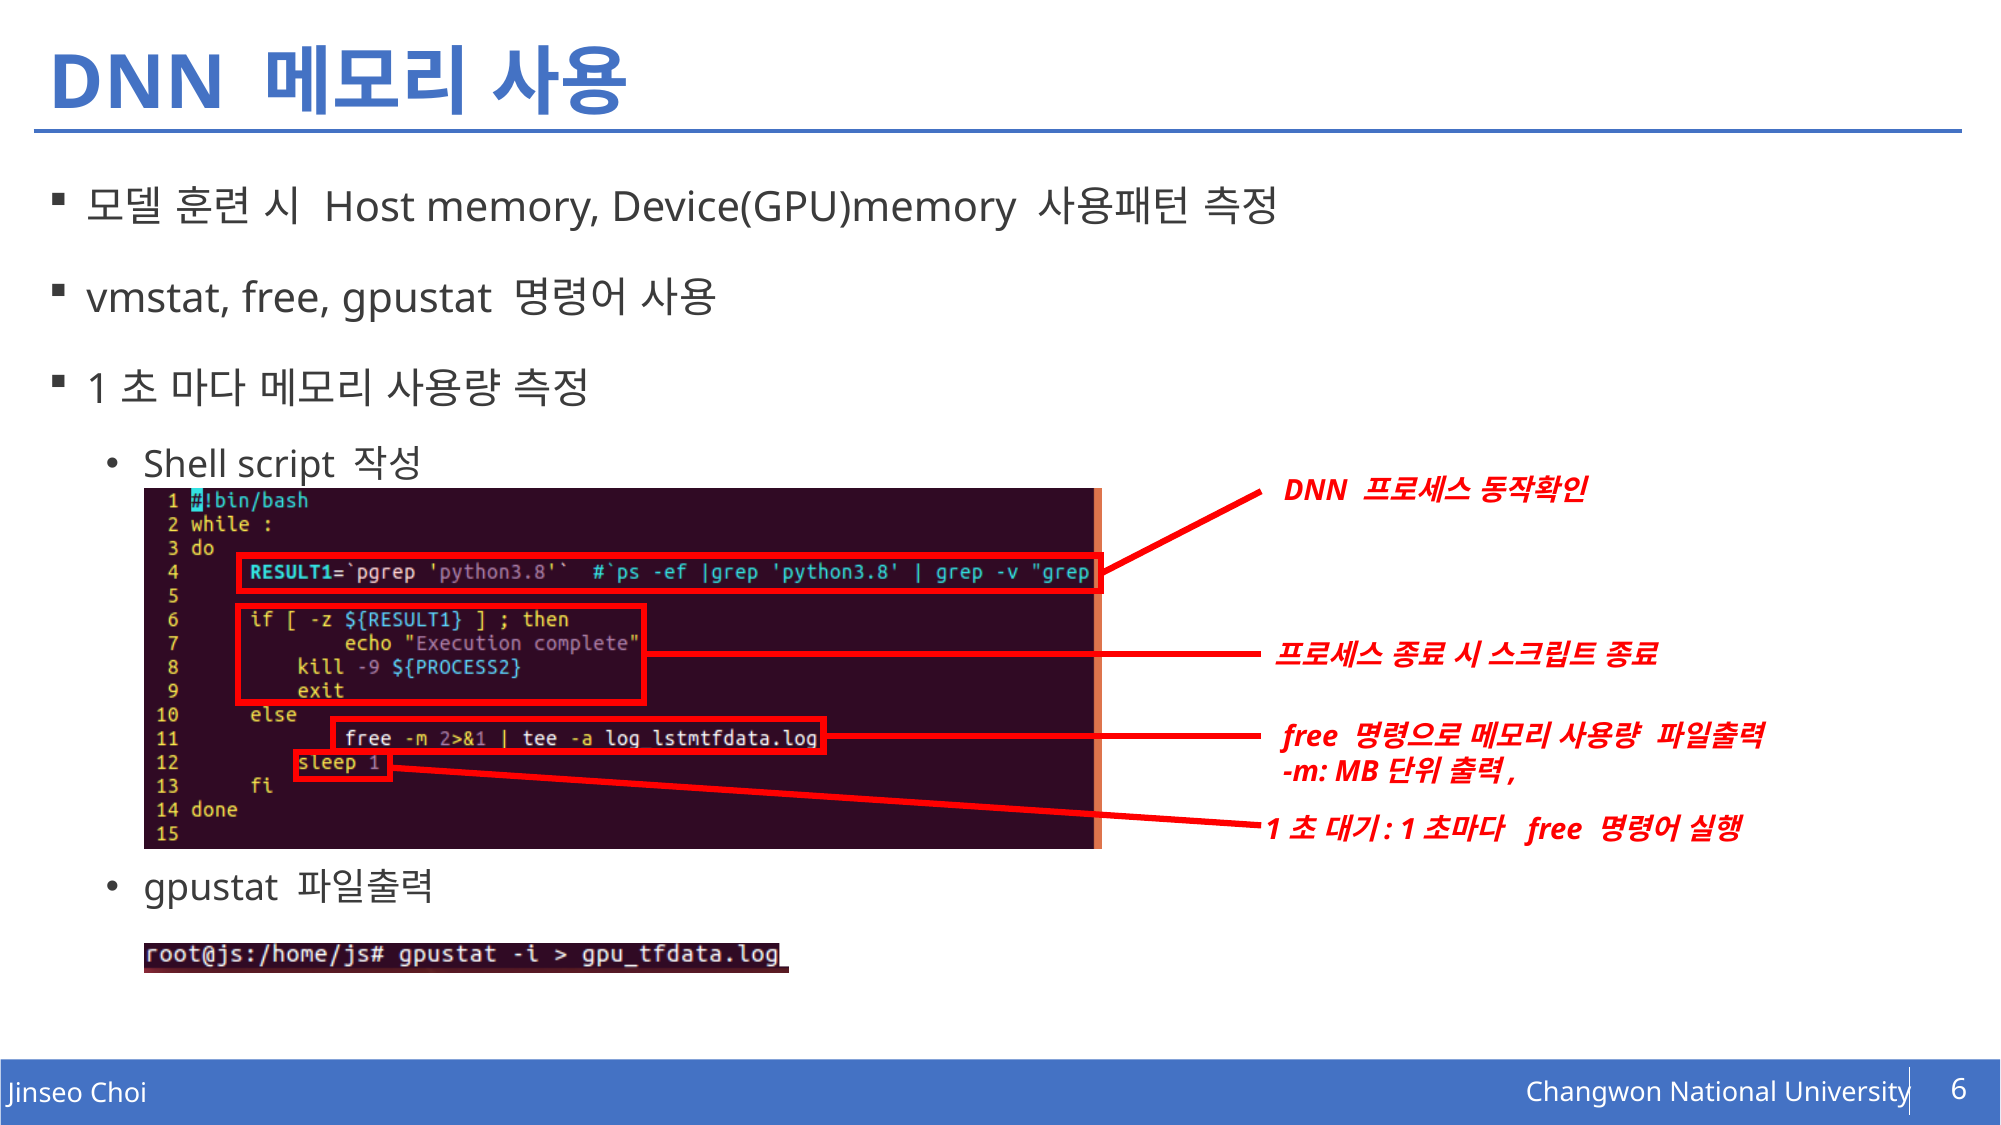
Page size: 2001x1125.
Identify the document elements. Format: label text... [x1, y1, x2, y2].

list 모델 훈련 시 Host memory, Device(GPU)memory 사용패턴 측정 vmstat, free, gpustat 명령어 사용 1초 마다 메모리 사용량 측정 Shell script 작성 gpustat 파일출력 [33, 152, 1963, 997]
title DNN 메모리 사용 [33, 27, 1963, 143]
text_box free 명령으로 메모리 사용량 파일출력 -m: MB단위 출력, [1268, 710, 1779, 795]
text_box 1초 대기: 1초마다 free 명령어 실행 [1250, 802, 1764, 853]
picture [144, 943, 789, 973]
text_box DNN 프로세스 동작확인 [1269, 463, 1602, 514]
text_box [1101, 491, 1262, 574]
text_box 프로세스 종료 시 스크립트 종료 [1259, 628, 1682, 679]
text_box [390, 767, 1262, 826]
picture [144, 488, 1102, 849]
slide_number 6 [1922, 1060, 1996, 1121]
